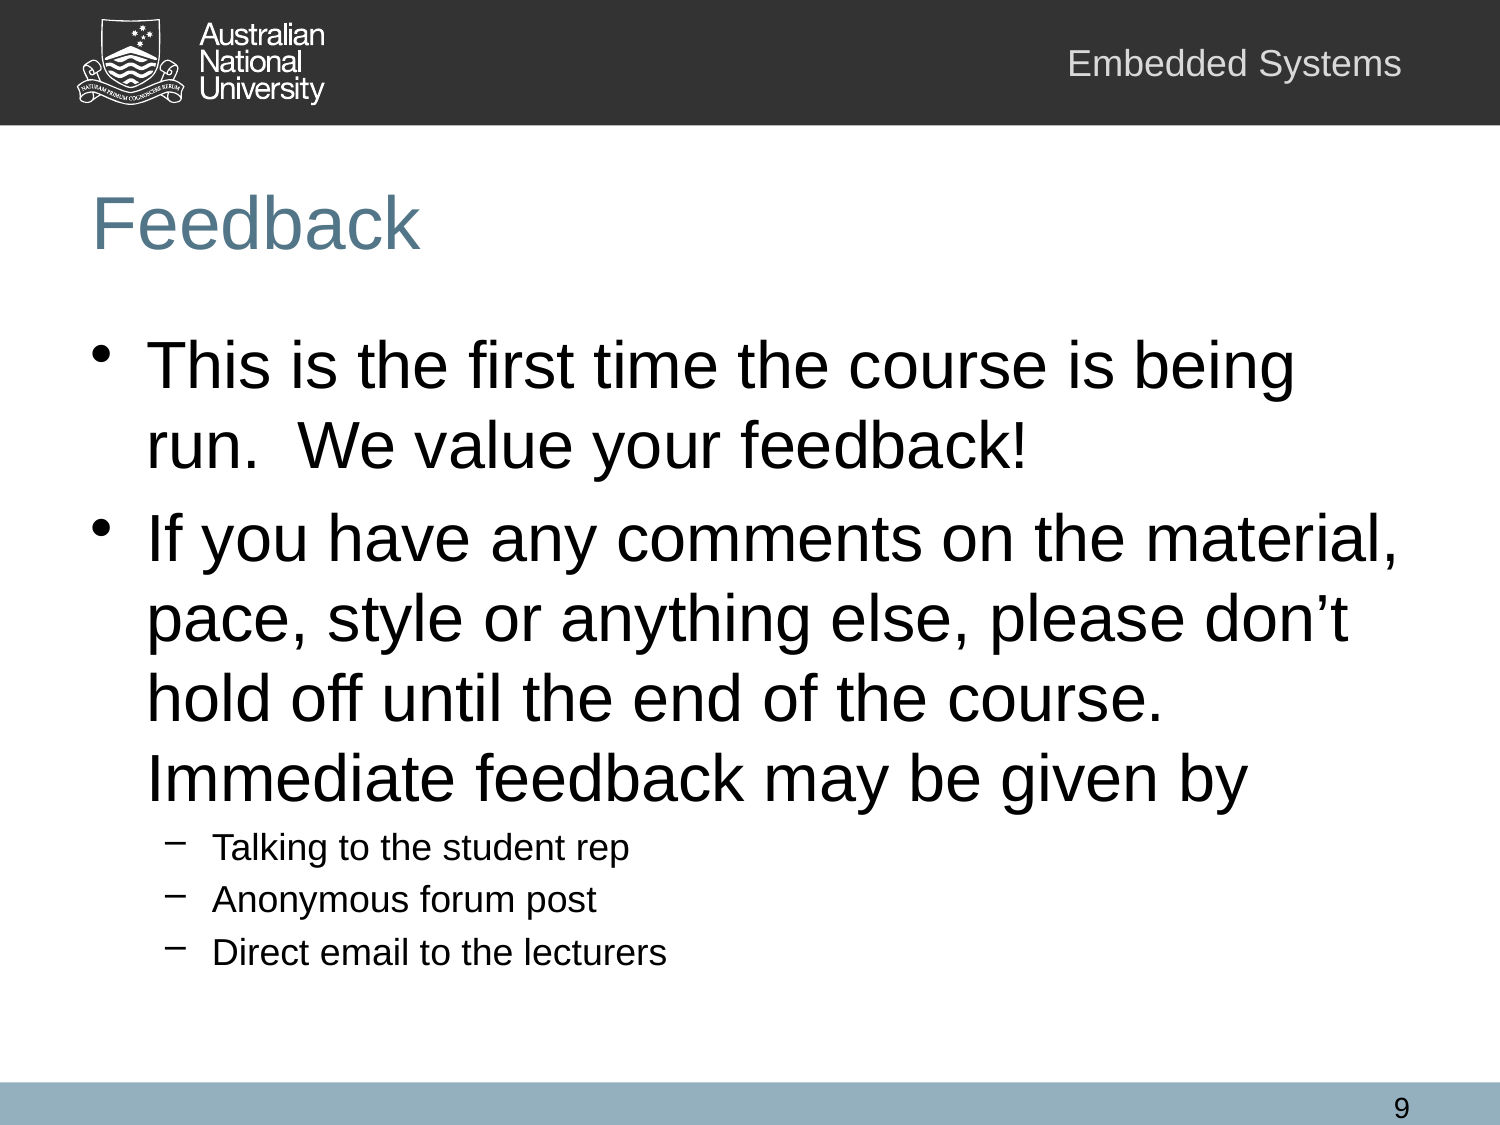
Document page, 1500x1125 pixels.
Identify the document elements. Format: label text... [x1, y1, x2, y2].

list This is the first time the course is being run. We value your feedback! If you have any comments on the material, pace, style or anything else, please don’t hold off until the end of the course. Immediate feedback may be given by Talking to the student rep Anonymous forum post Direct email to the lecturers [74, 314, 1426, 1006]
title Feedback [76, 125, 1428, 314]
slide_number 9 [1328, 1082, 1426, 1118]
